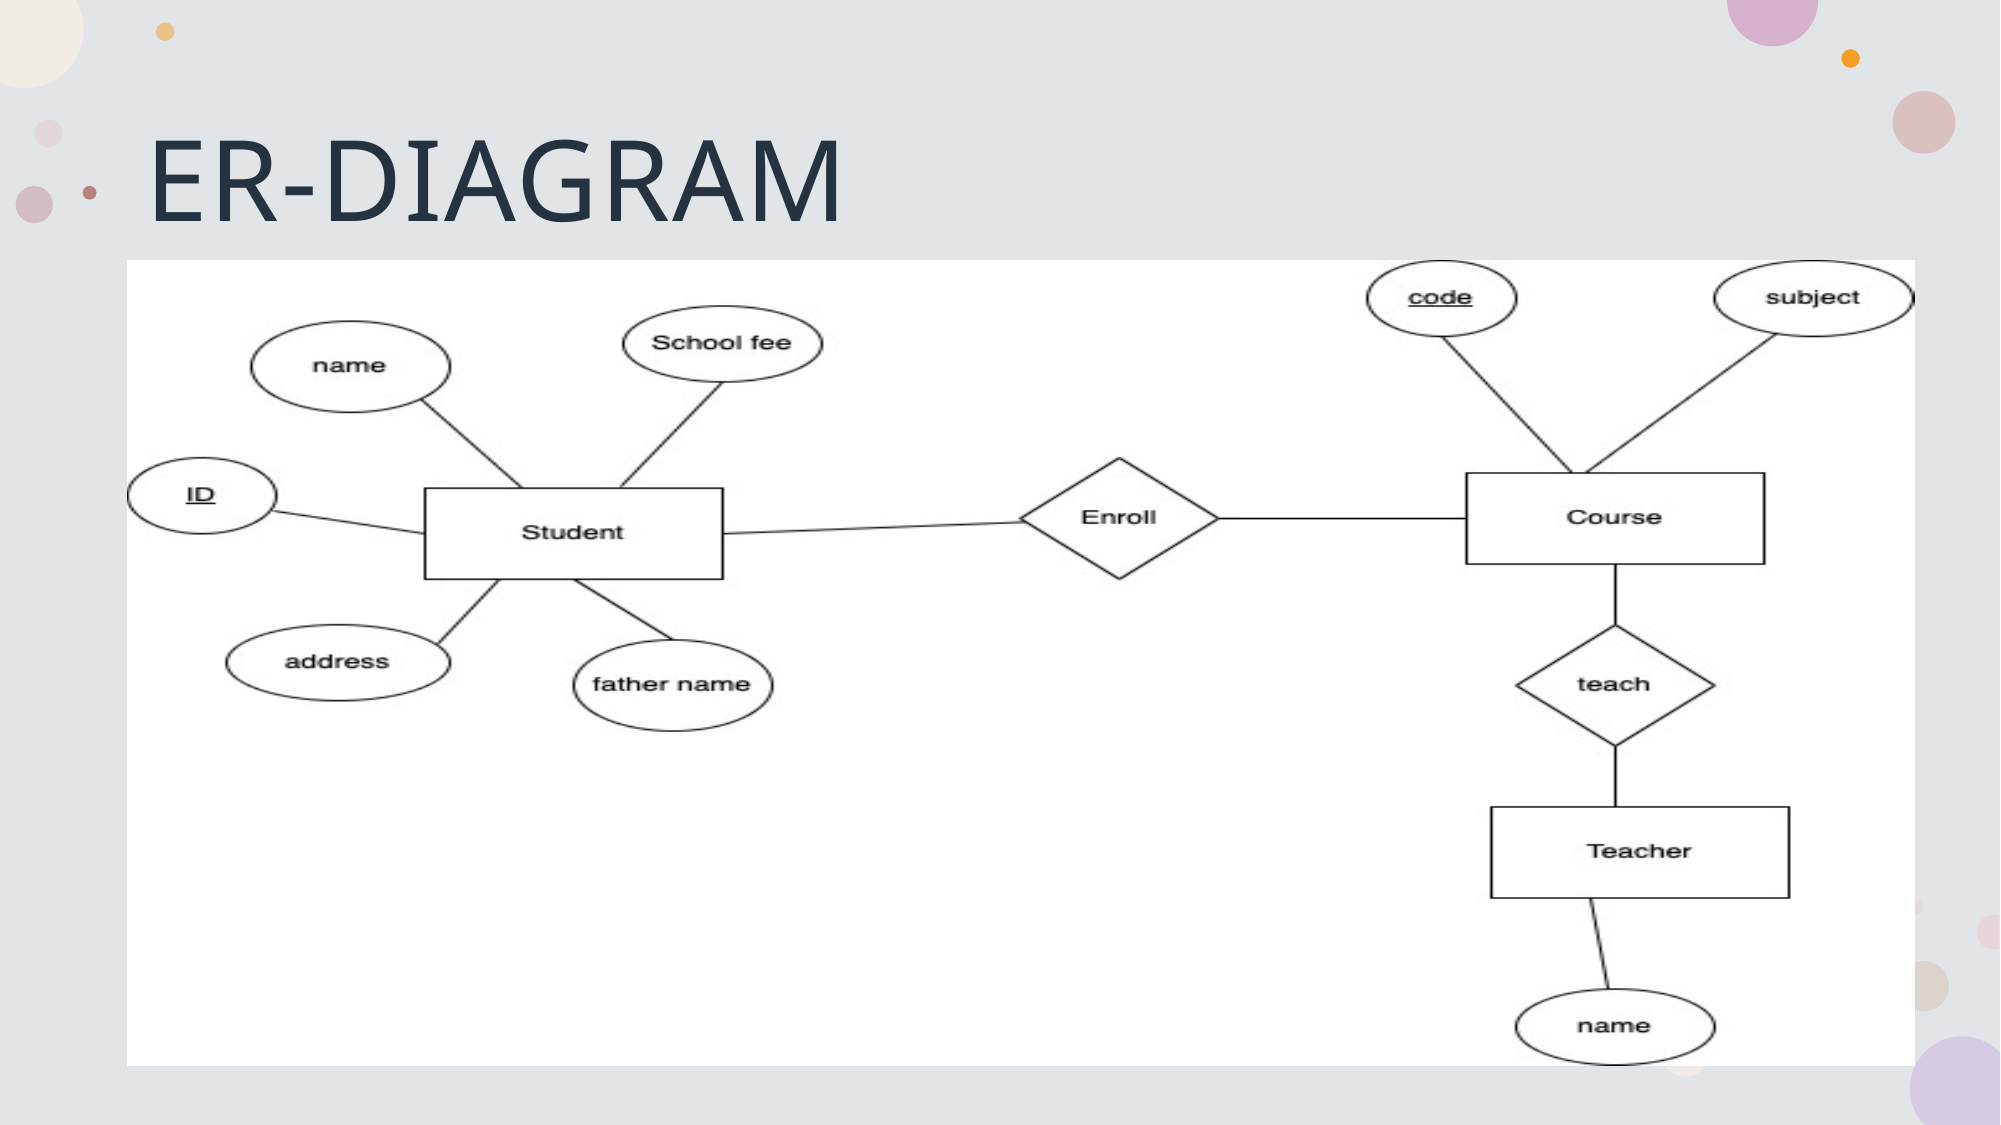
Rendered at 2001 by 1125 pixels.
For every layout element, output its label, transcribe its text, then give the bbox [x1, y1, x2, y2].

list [127, 260, 1915, 1066]
title ER-DIAGRAM [127, 59, 1877, 260]
